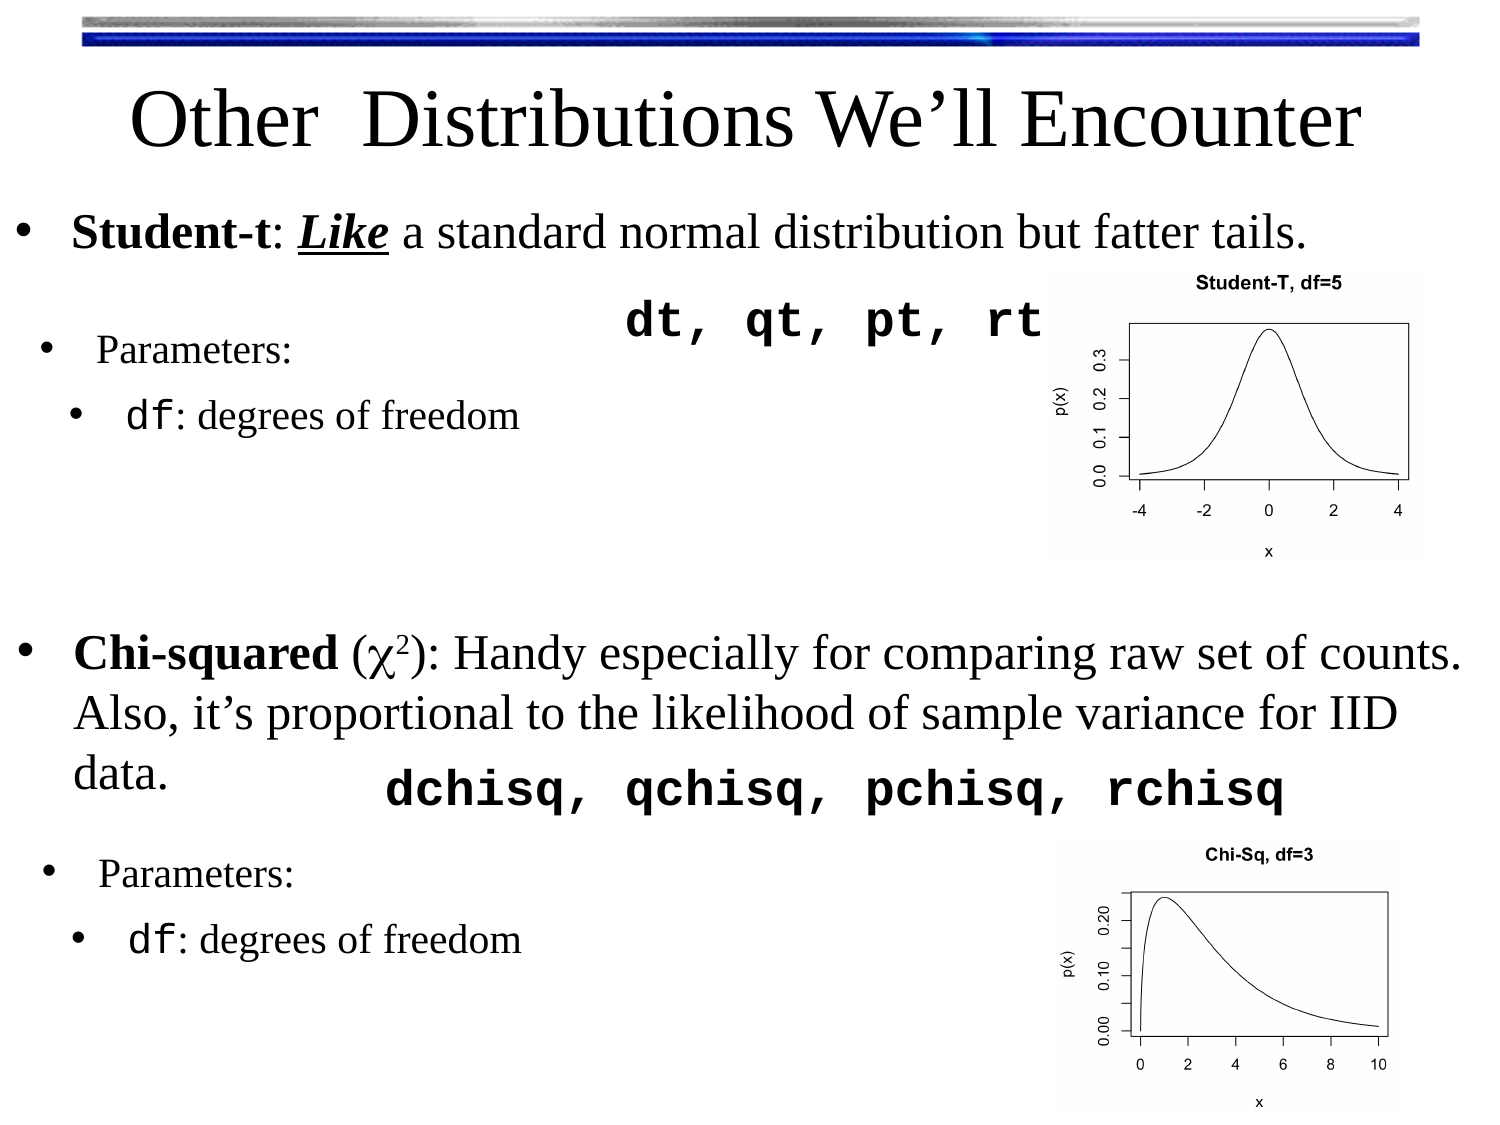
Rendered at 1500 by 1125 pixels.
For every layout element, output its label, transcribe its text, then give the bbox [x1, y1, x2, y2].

text_box dt, qt, pt, rt [610, 279, 1044, 354]
text_box dchisq, qchisq, pchisq, rchisq [370, 747, 1300, 823]
picture [1049, 268, 1426, 563]
text_box df: degrees of freedom [54, 380, 630, 446]
text_box Parameters: [24, 314, 498, 380]
picture [79, 12, 1426, 52]
picture [1056, 841, 1403, 1112]
text_box df: degrees of freedom [56, 904, 632, 969]
text_box Parameters: [27, 838, 500, 903]
text_box Chi-squared (c2): Handy especially for comparing raw set of counts. Also, it’s proportional to the likelihood of sample variance for IID data. [2, 612, 1500, 808]
text_box Other Distributions We’ll Encounter [0, 45, 1494, 189]
text_box Student-t: Like a standard normal distribution but fatter tails. [0, 191, 1500, 267]
